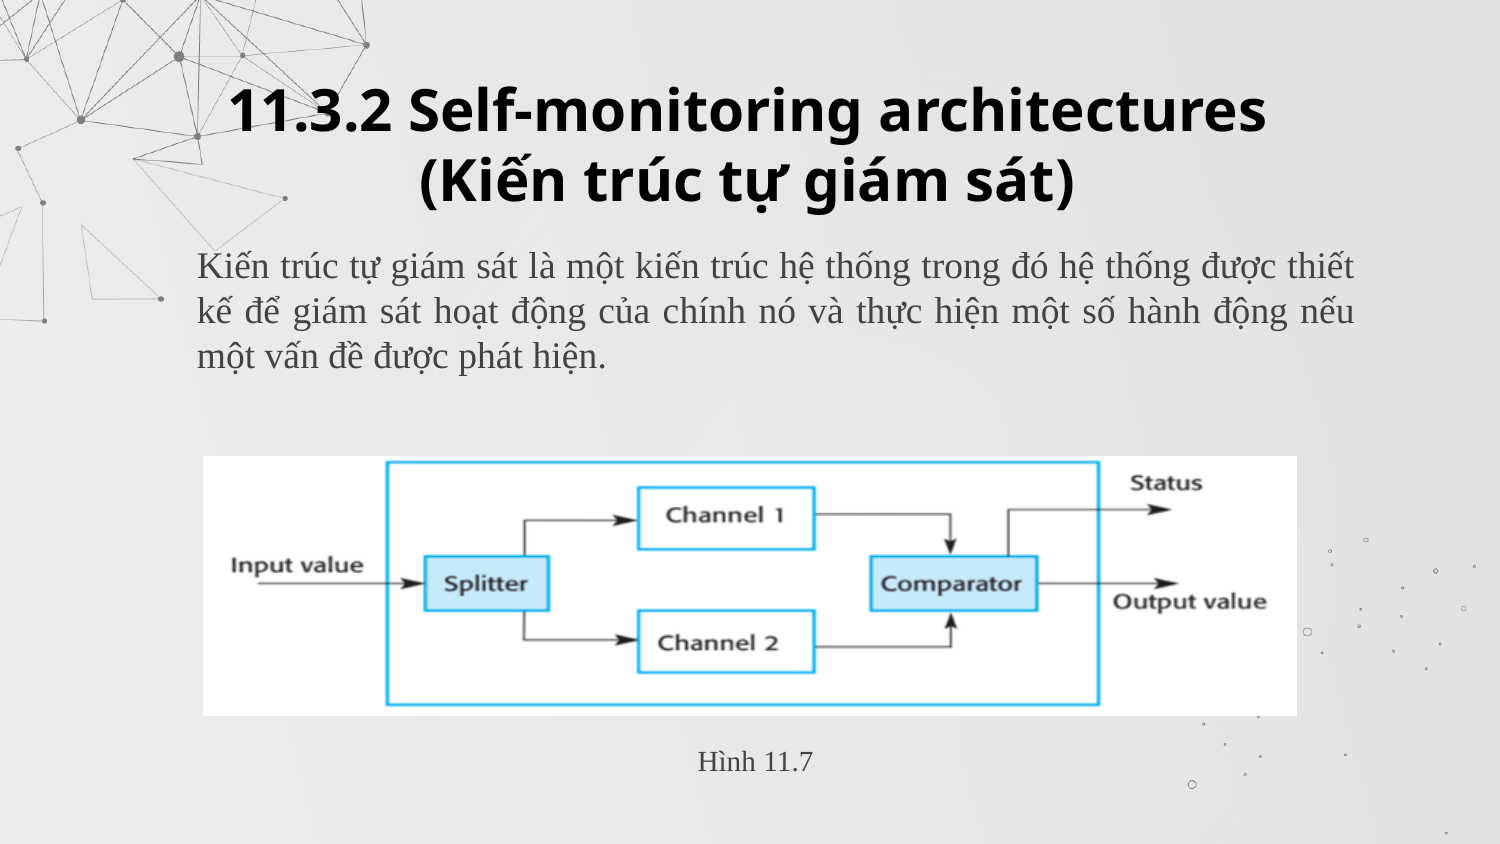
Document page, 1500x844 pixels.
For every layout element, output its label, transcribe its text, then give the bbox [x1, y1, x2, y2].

text_box Hình 11.7 [682, 735, 866, 785]
picture [0, 0, 1500, 844]
text_box [167, 74, 1388, 226]
text_box Kiến trúc tự giám sát là một kiến trúc hệ thống trong đó hệ thống được thiết kế để giám sát hoạt động của chính nó và thực hiện một số hành động nếu một vấn đề được phát hiện. [156, 225, 1372, 806]
text_box 11.3.2 Self-monitoring architectures (Kiến trúc tự giám sát) [137, 57, 1358, 210]
